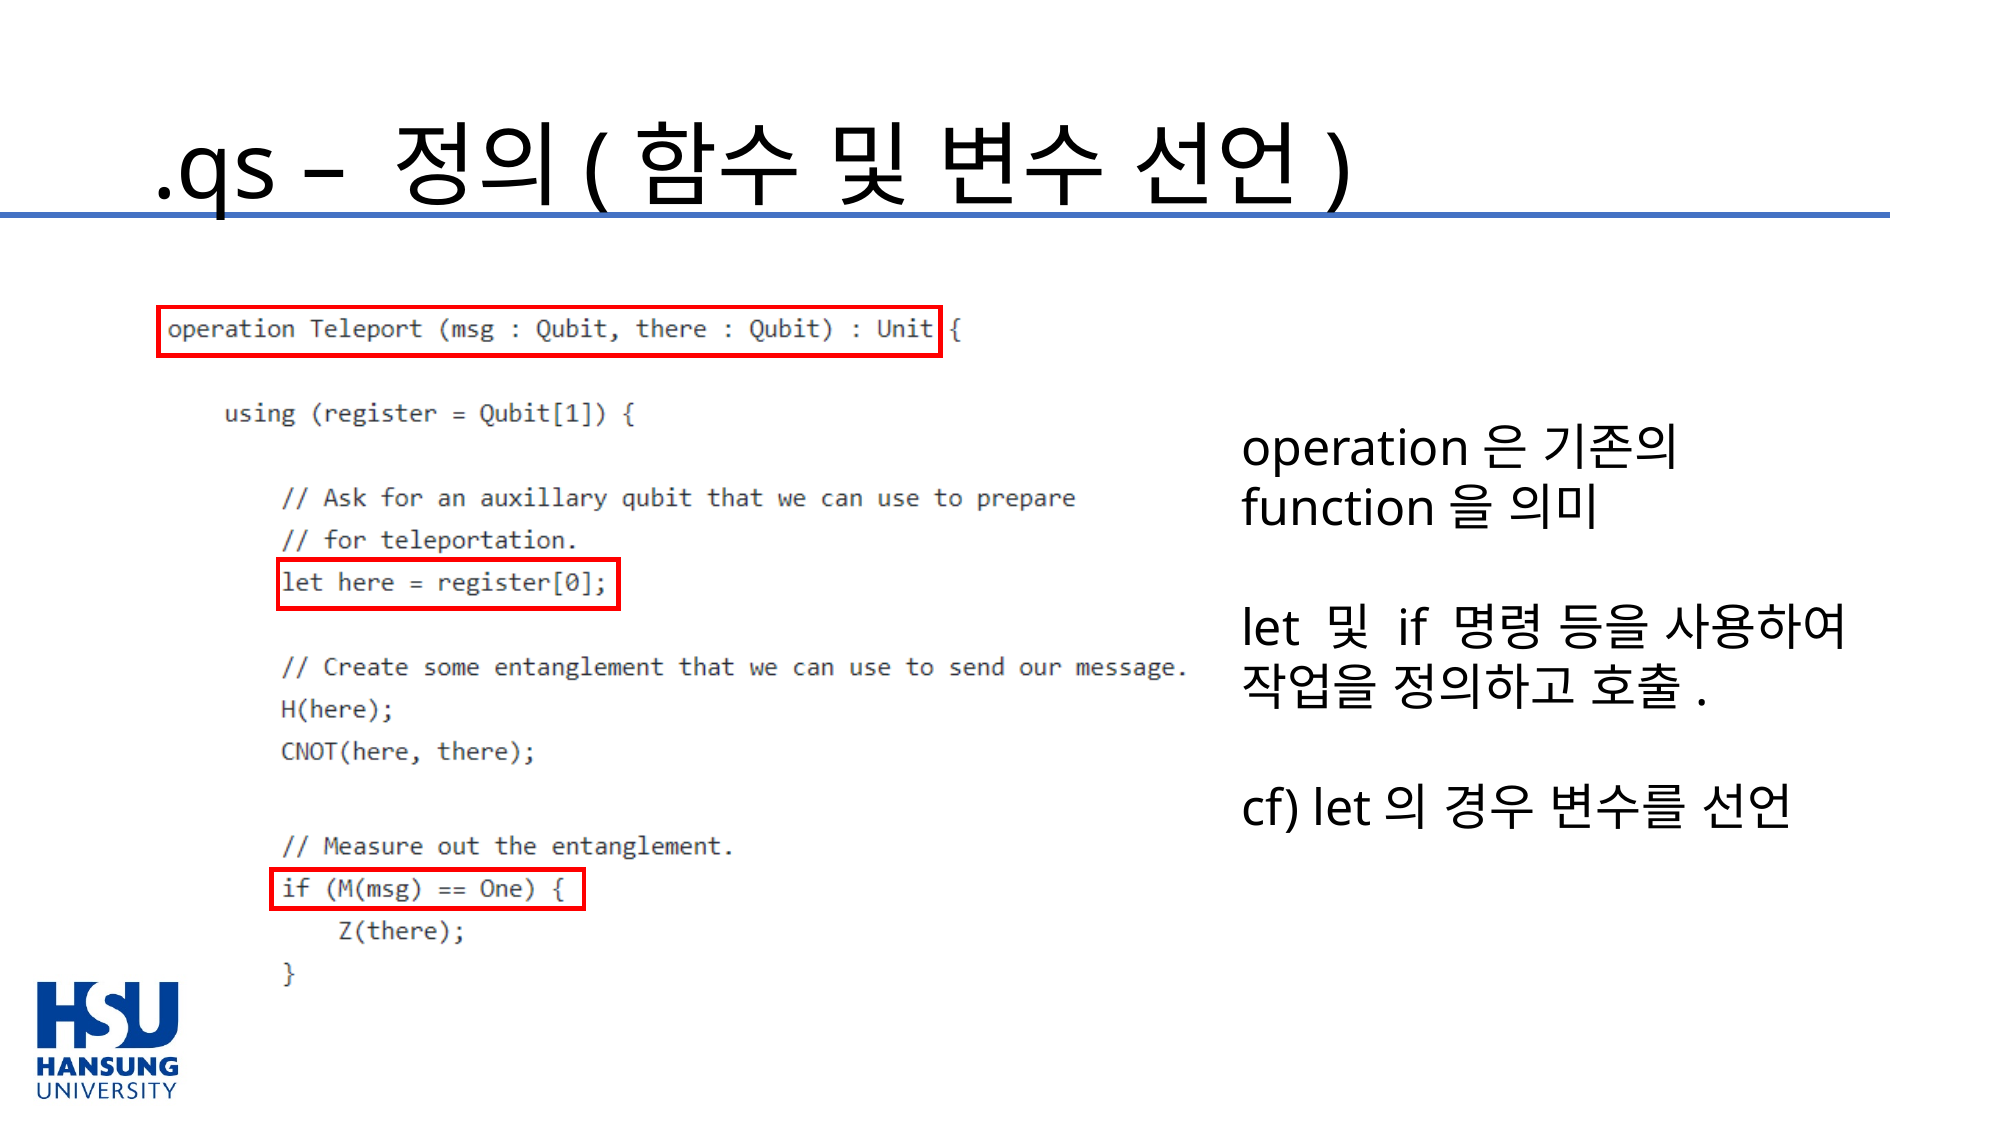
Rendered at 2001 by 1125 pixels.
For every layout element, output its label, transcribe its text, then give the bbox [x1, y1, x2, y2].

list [158, 306, 1203, 782]
title .qs – 정의(함수 및 변수 선언) [137, 59, 1863, 278]
text_box operation은 기존의 function을 의미 let 및 if 명령 등을 사용하여 작업을 정의하고 호출. cf) let의 경우 변수를 선언 [1226, 408, 1956, 844]
picture [271, 816, 742, 996]
picture [33, 974, 188, 1106]
